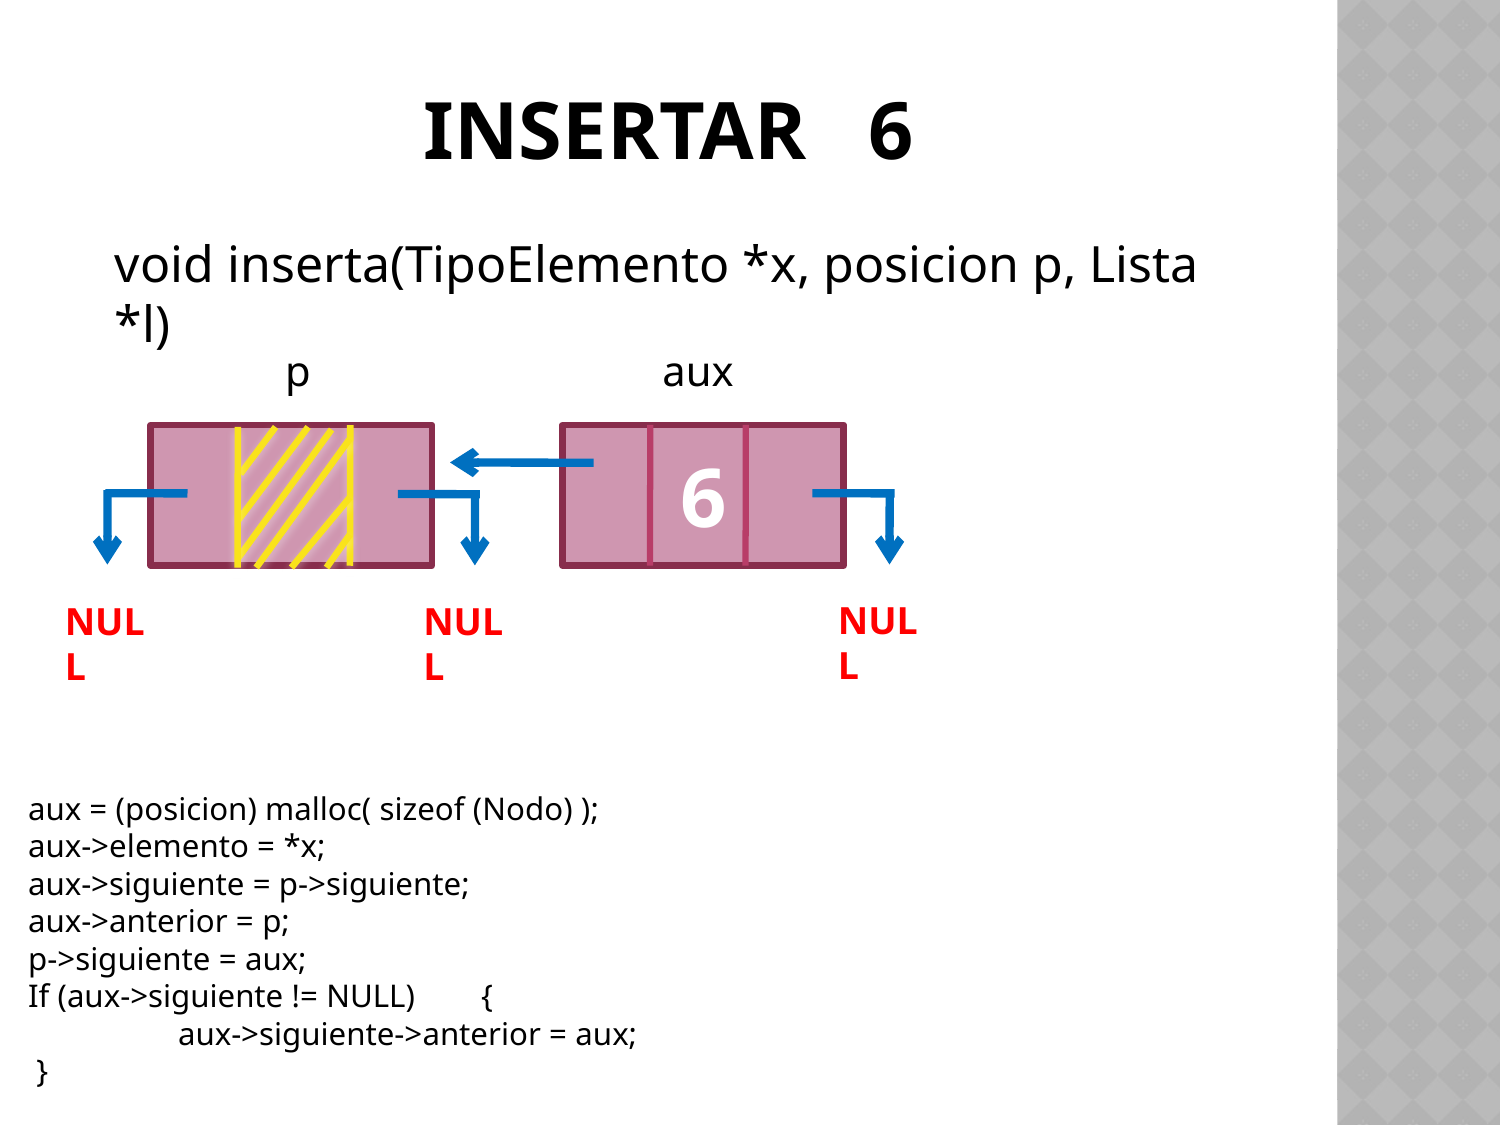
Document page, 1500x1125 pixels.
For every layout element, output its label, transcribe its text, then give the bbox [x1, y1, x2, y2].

title INSERTAR 6 [75, 50, 1263, 175]
text_box void inserta(TipoElemento *x, posicion p, Lista *l) [99, 224, 1263, 360]
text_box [150, 424, 433, 569]
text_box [562, 464, 596, 473]
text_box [562, 464, 593, 471]
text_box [811, 489, 953, 651]
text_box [562, 424, 845, 567]
text_box aux = (posicion) malloc( sizeof (Nodo) ); aux->elemento = *x; aux->siguiente = p->siguiente; aux->anterior = p; p->siguiente = aux; If (aux->siguiente != NULL) { aux->siguiente->anterior = aux; } [13, 781, 711, 1097]
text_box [49, 489, 188, 652]
text_box aux [647, 337, 749, 403]
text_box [397, 490, 538, 652]
text_box p [270, 337, 326, 403]
